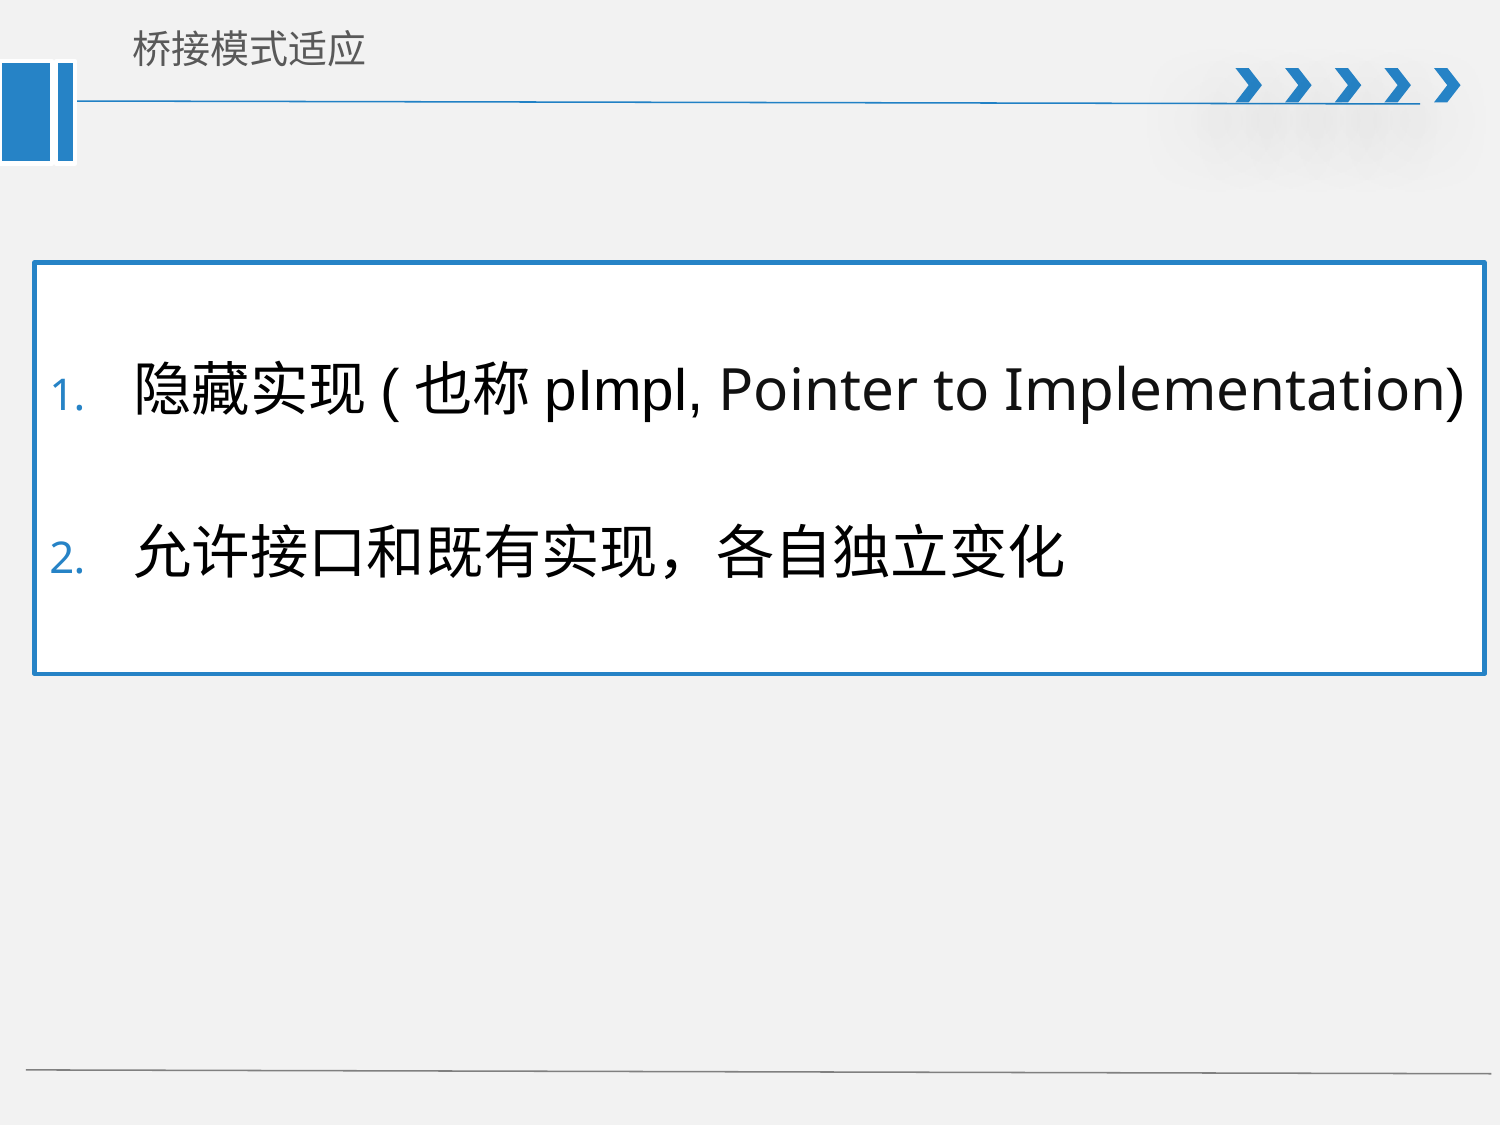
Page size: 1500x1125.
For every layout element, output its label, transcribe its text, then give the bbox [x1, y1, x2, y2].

text_box 隐藏实现(也称pImpl, Pointer to Implementation) 允许接口和既有实现，各自独立变化 [32, 260, 1487, 676]
title 桥接模式适应 [112, 6, 634, 89]
